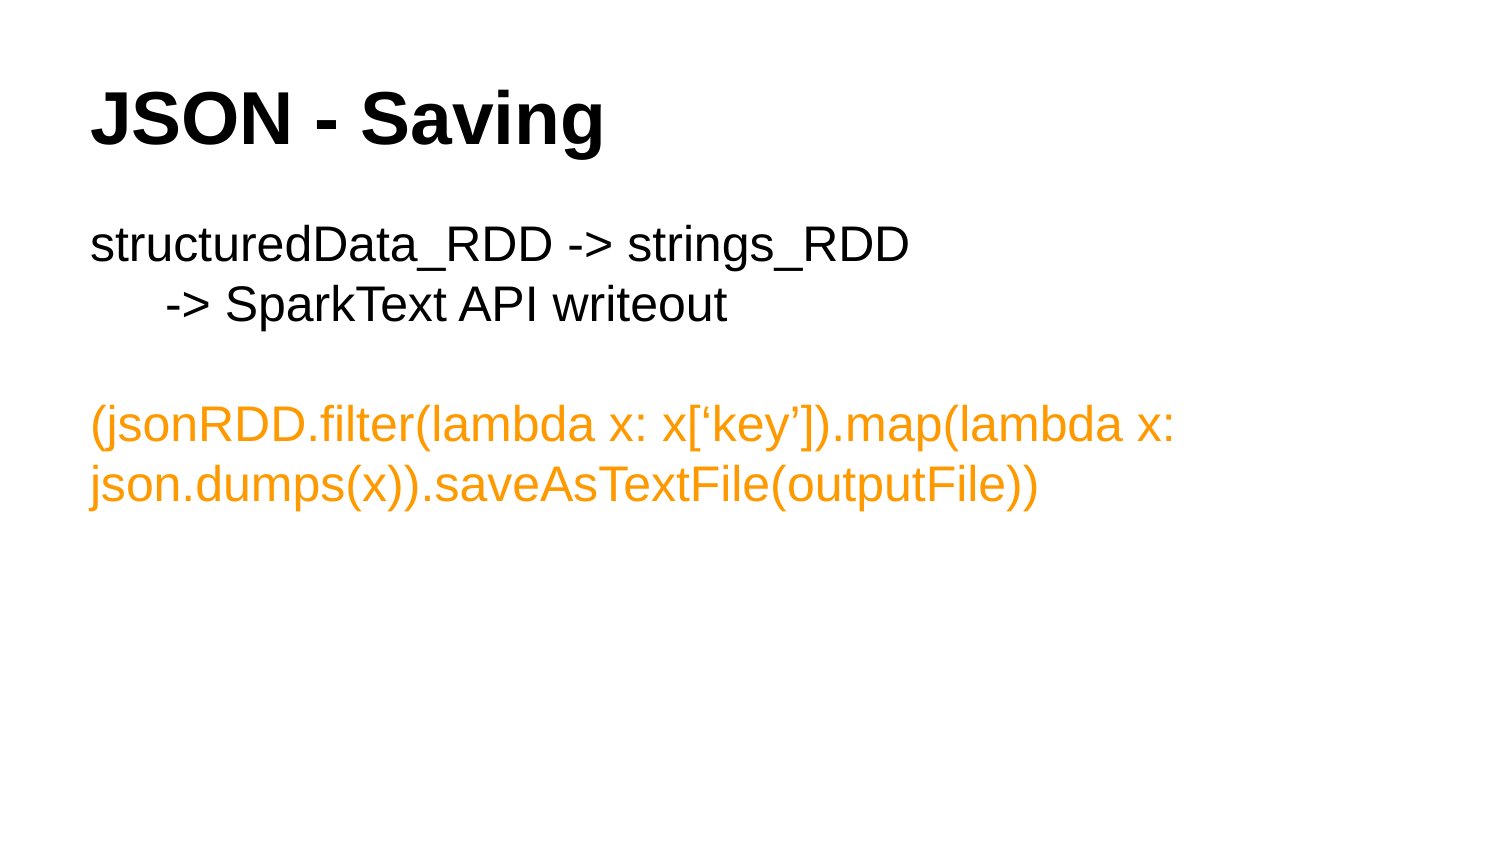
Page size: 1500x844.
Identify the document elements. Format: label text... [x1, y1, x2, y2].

title JSON - Saving [75, 33, 1425, 175]
list structuredData_RDD -> strings_RDD -> SparkText API writeout (jsonRDD.filter(lambda x: x[‘key’]).map(lambda x: json.dumps(x)).saveAsTextFile(outputFile)) [75, 196, 1425, 808]
